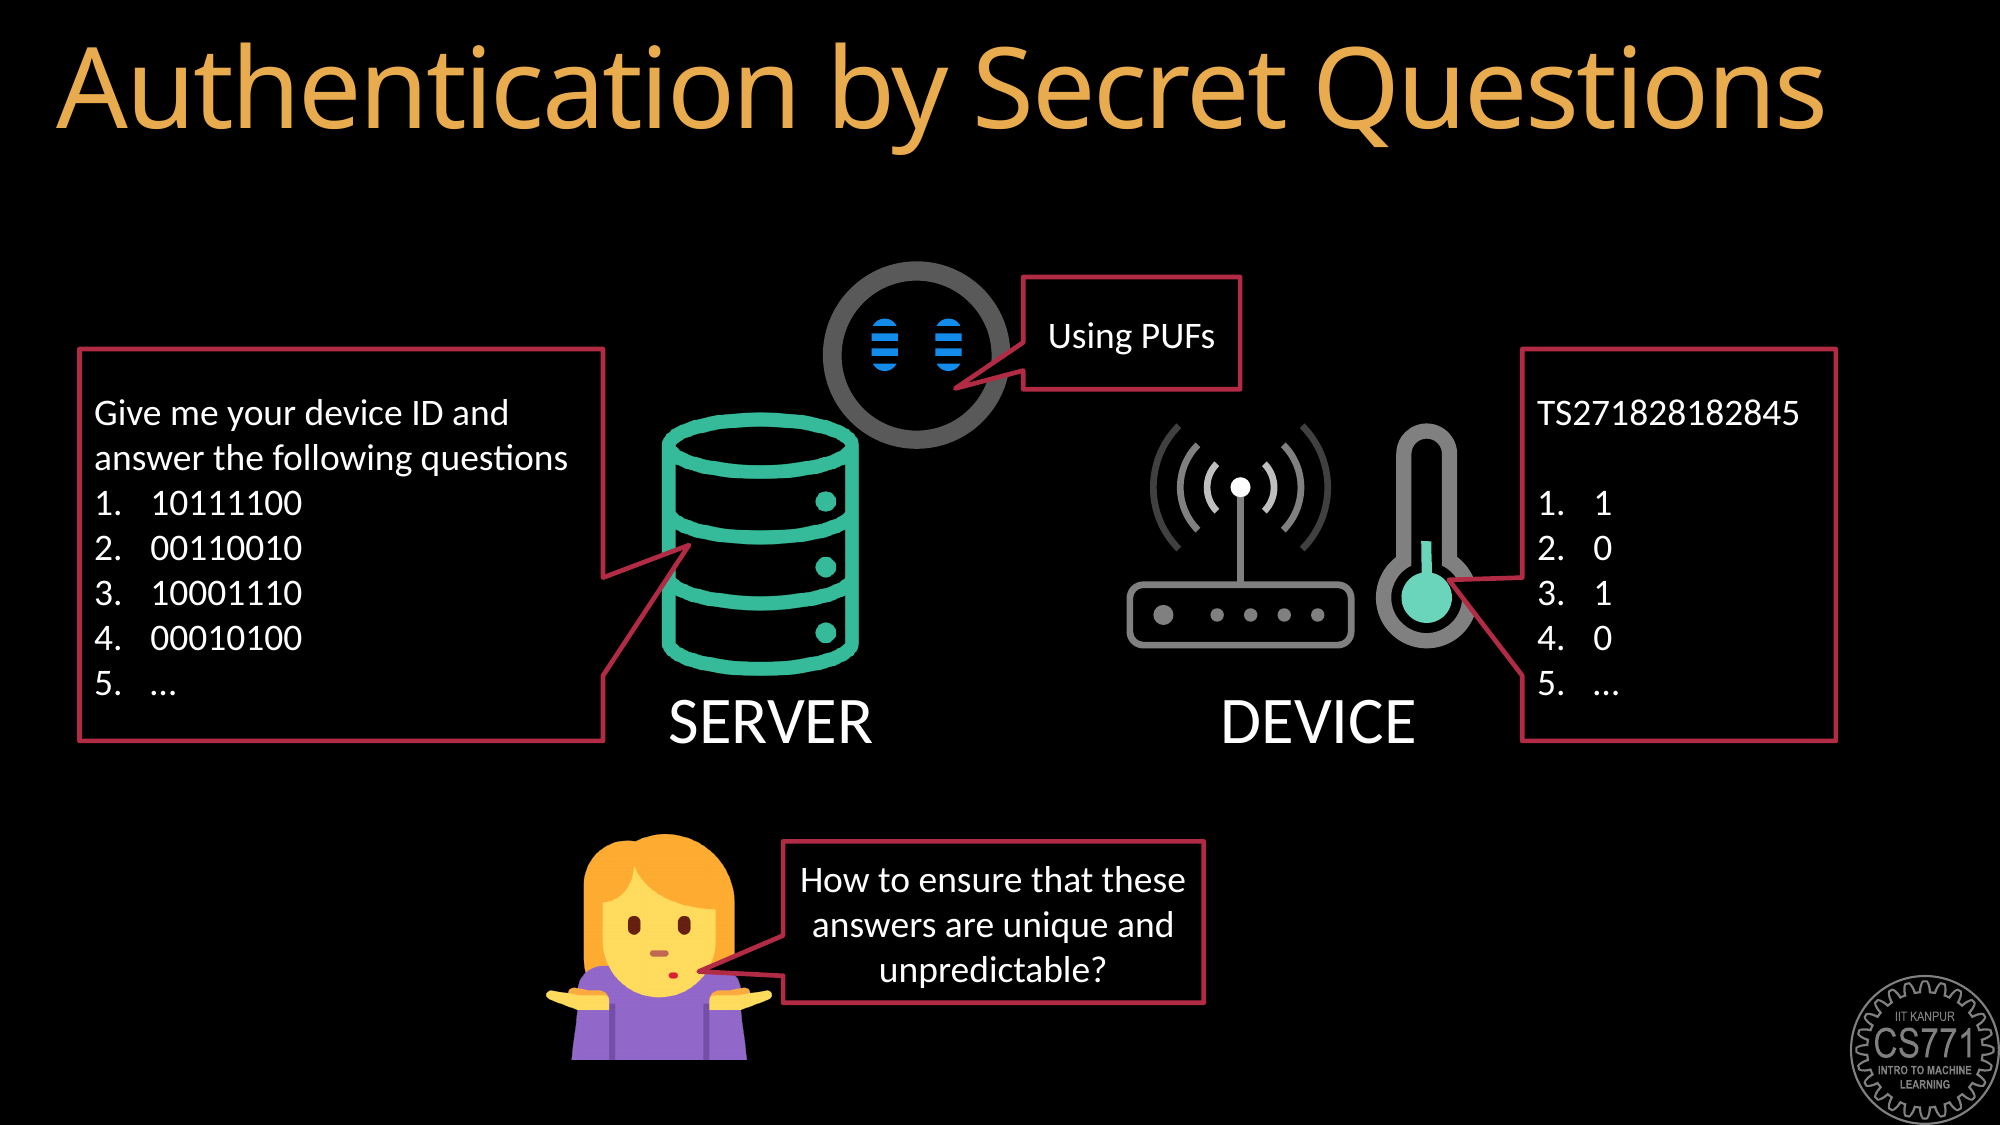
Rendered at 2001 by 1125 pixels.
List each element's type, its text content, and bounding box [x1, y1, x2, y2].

title Authentication by Secret Questions [41, 5, 1945, 183]
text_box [1126, 423, 1478, 649]
text_box DEVICE [1131, 669, 1506, 765]
text_box Give me your device ID and answer the following questions 10111100 00110010 10001110 00010100 … [78, 348, 605, 742]
text_box TS271828182845 1 0 1 0 … [1478, 348, 1837, 742]
picture [602, 383, 917, 698]
picture [545, 834, 772, 1060]
text_box How to ensure that these answers are unique and unpredictable? [772, 840, 1205, 1004]
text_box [822, 261, 1011, 450]
text_box Using PUFs [1011, 275, 1242, 391]
text_box SERVER [584, 669, 959, 765]
